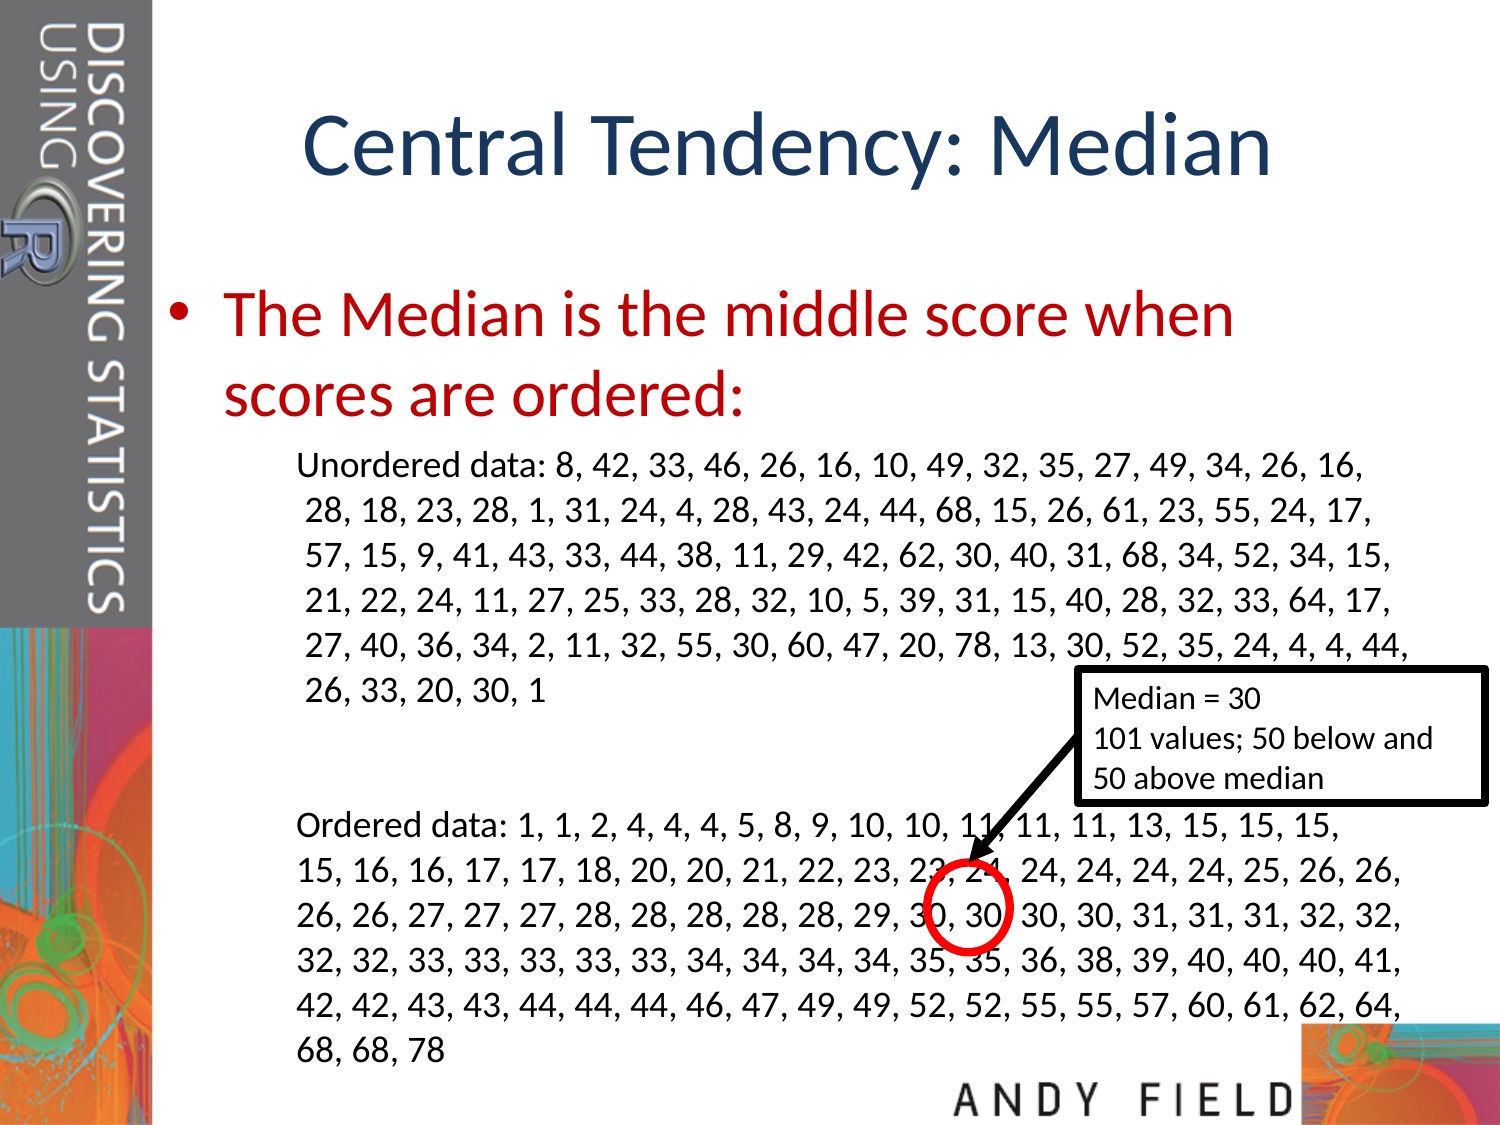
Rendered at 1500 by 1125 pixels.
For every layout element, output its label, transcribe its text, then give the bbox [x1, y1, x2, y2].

text_box Median = 30 101 values; 50 below and 50 above median [1077, 668, 1486, 804]
text_box [925, 860, 1012, 955]
list The Median is the middle score when scores are ordered: [152, 262, 1425, 1005]
title Central Tendency: Median [152, 45, 1425, 233]
text_box Unordered data: 8, 42, 33, 46, 26, 16, 10, 49, 32, 35, 27, 49, 34, 26, 16, 28, 18, 23, 28, 1, 31, 24, 4, 28, 43, 24, 44, 68, 15, 26, 61, 23, 55, 24, 17, 57, 15, 9, 41, 43, 33, 44, 38, 11, 29, 42, 62, 30, 40, 31, 68, 34, 52, 34, 15, 21, 22, 24, 11, 27, 25, 33, 28, 32, 10, 5, 39, 31, 15, 40, 28, 32, 33, 64, 17, 27, 40, 36, 34, 2, 11, 32, 55, 30, 60, 47, 20, 78, 13, 30, 52, 35, 24, 4, 4, 44, 26, 33, 20, 30, 1 Ordered data: 1, 1, 2, 4, 4, 4, 5, 8, 9, 10, 10, 11, 11, 11, 13, 15, 15, 15, 15, 16, 16, 17, 17, 18, 20, 20, 21, 22, 23, 23, 24, 24, 24, 24, 24, 25, 26, 26, 26, 26, 27, 27, 27, 28, 28, 28, 28, 28, 29, 30, 30, 30, 30, 31, 31, 31, 32, 32, 32, 32, 33, 33, 33, 33, 33, 34, 34, 34, 34, 35, 35, 36, 38, 39, 40, 40, 40, 41, 42, 42, 43, 43, 44, 44, 44, 46, 47, 49, 49, 52, 52, 55, 55, 57, 60, 61, 62, 64, 68, 68, 78 [281, 432, 1427, 1078]
picture [0, 0, 1500, 1125]
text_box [968, 736, 1079, 863]
